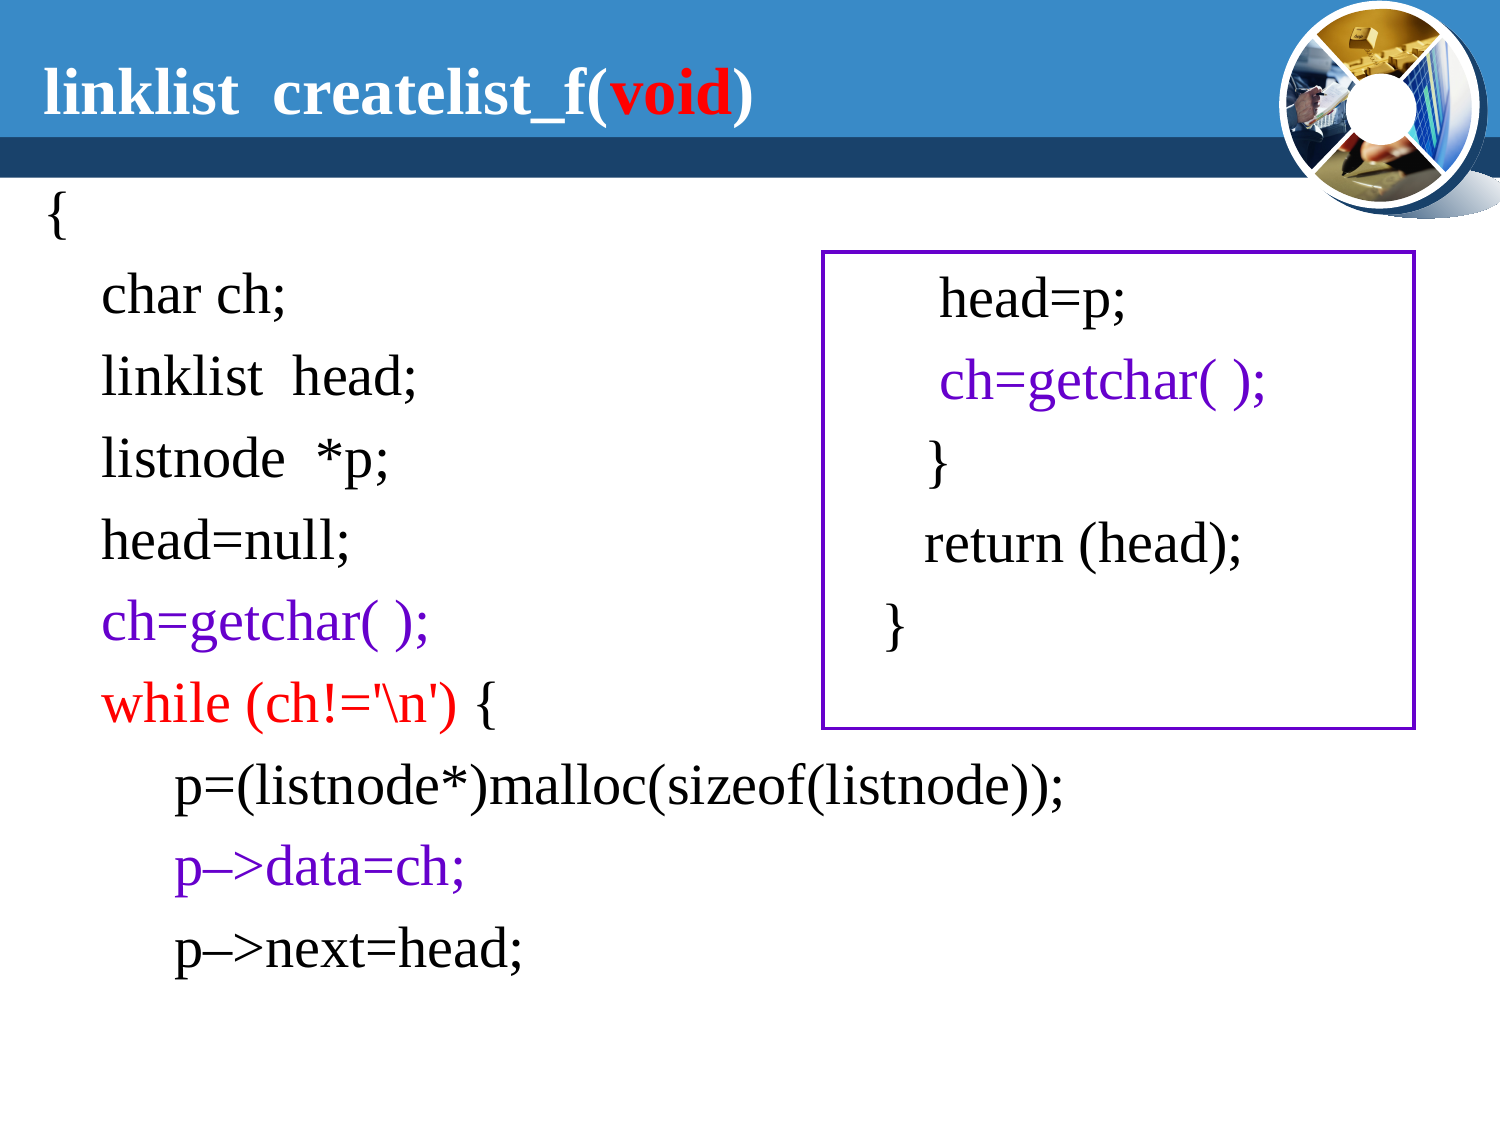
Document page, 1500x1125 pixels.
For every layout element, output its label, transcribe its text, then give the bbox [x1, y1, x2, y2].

picture [1316, 8, 1440, 81]
picture [1403, 37, 1472, 172]
picture [1314, 133, 1442, 202]
text_box head=p; ch=getchar( ); } return (head); } [823, 252, 1414, 729]
text_box linklist createlist_f(void) { char ch; linklist head; listnode *p; head=null; ch=getchar( ); while (ch!='\n') { p=(listnode*)malloc(sizeof(listnode)); p–>data=ch; p–>next=head; [0, 40, 1275, 940]
picture [1286, 38, 1356, 170]
